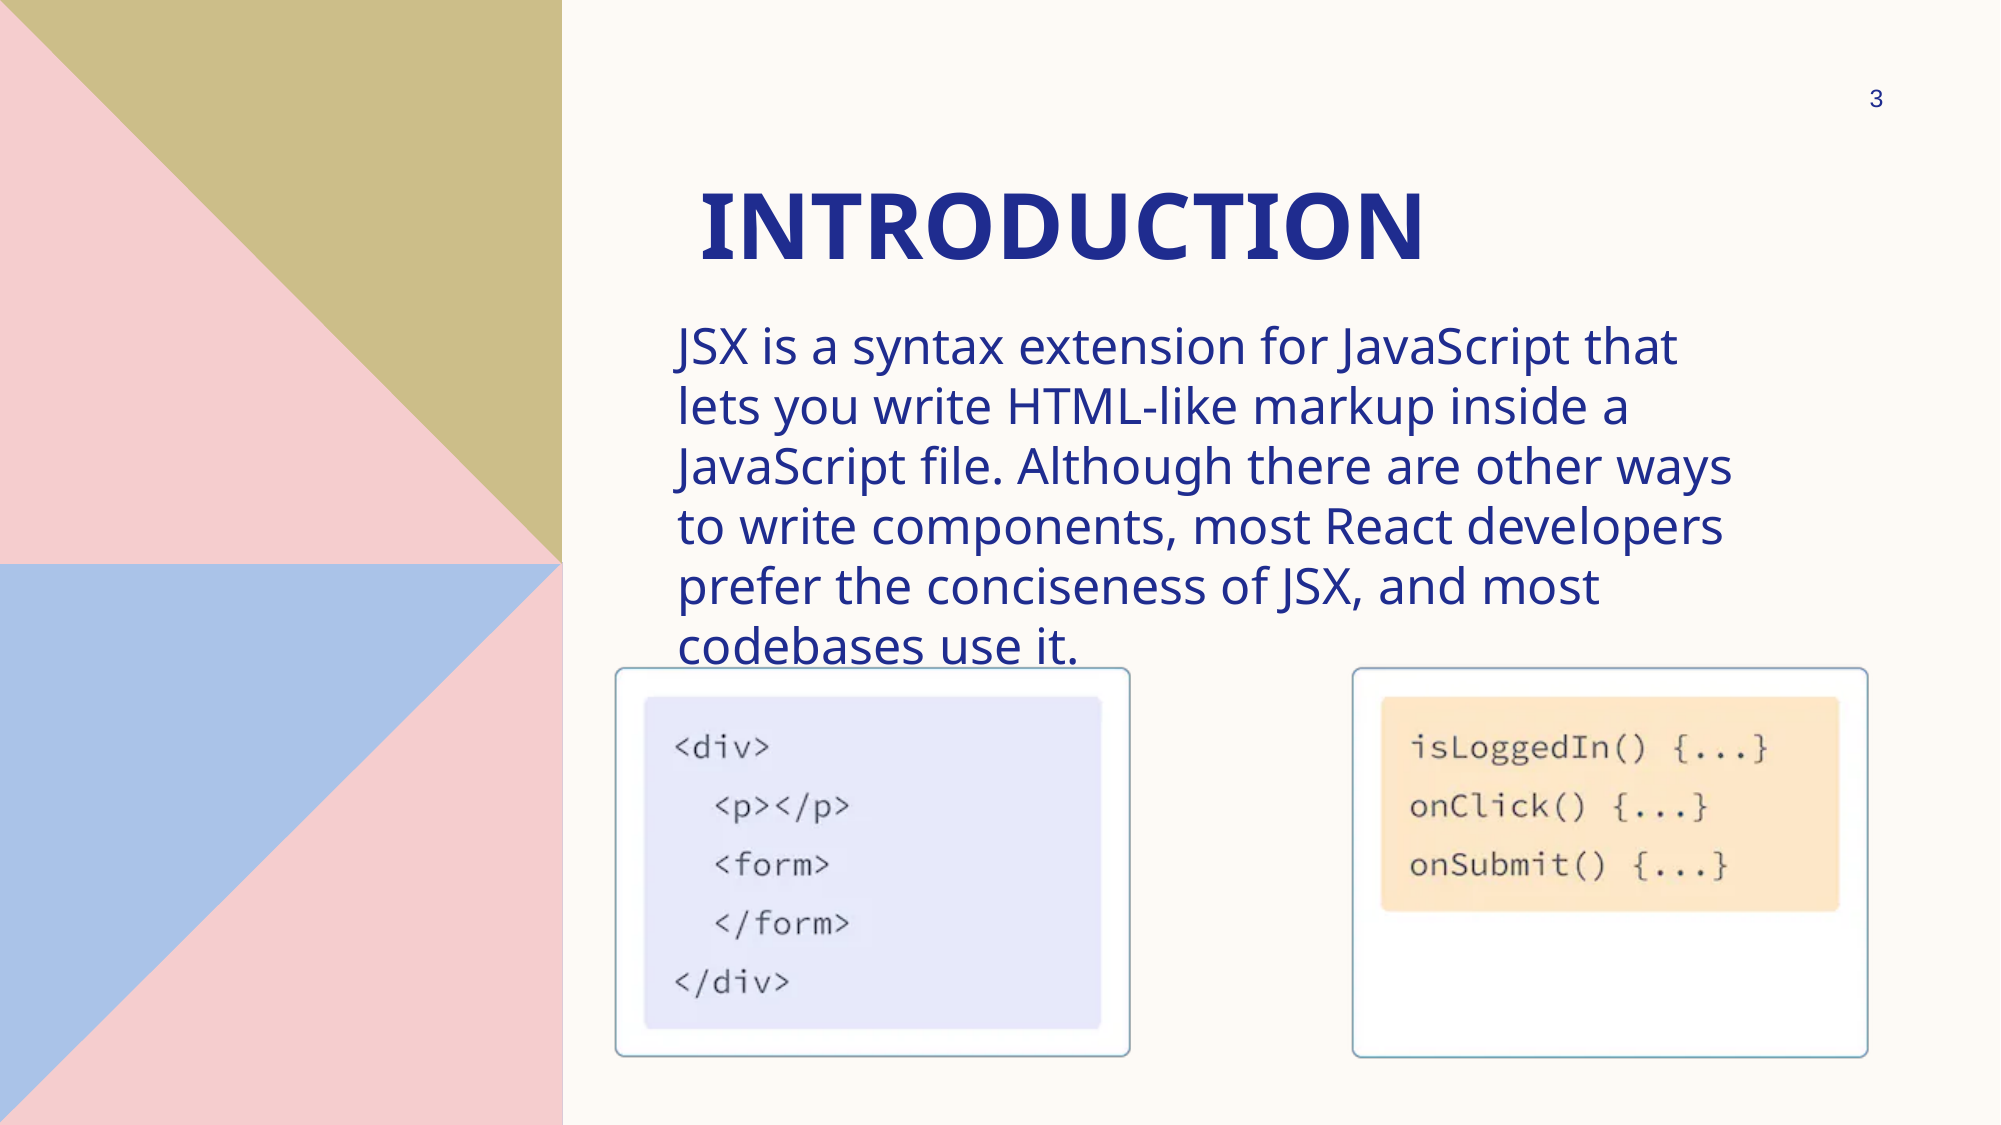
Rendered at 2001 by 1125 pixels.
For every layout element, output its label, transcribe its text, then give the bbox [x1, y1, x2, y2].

picture [1310, 622, 1911, 1060]
list JSX is a syntax extension for JavaScript that lets you write HTML-like markup inside a JavaScript file. Although there are other ways to write components, most React developers prefer the conciseness of JSX, and most codebases use it. [663, 307, 1773, 751]
title Introduction [685, 160, 1796, 287]
picture [572, 622, 1173, 1059]
slide_number 3 [1795, 75, 1958, 120]
